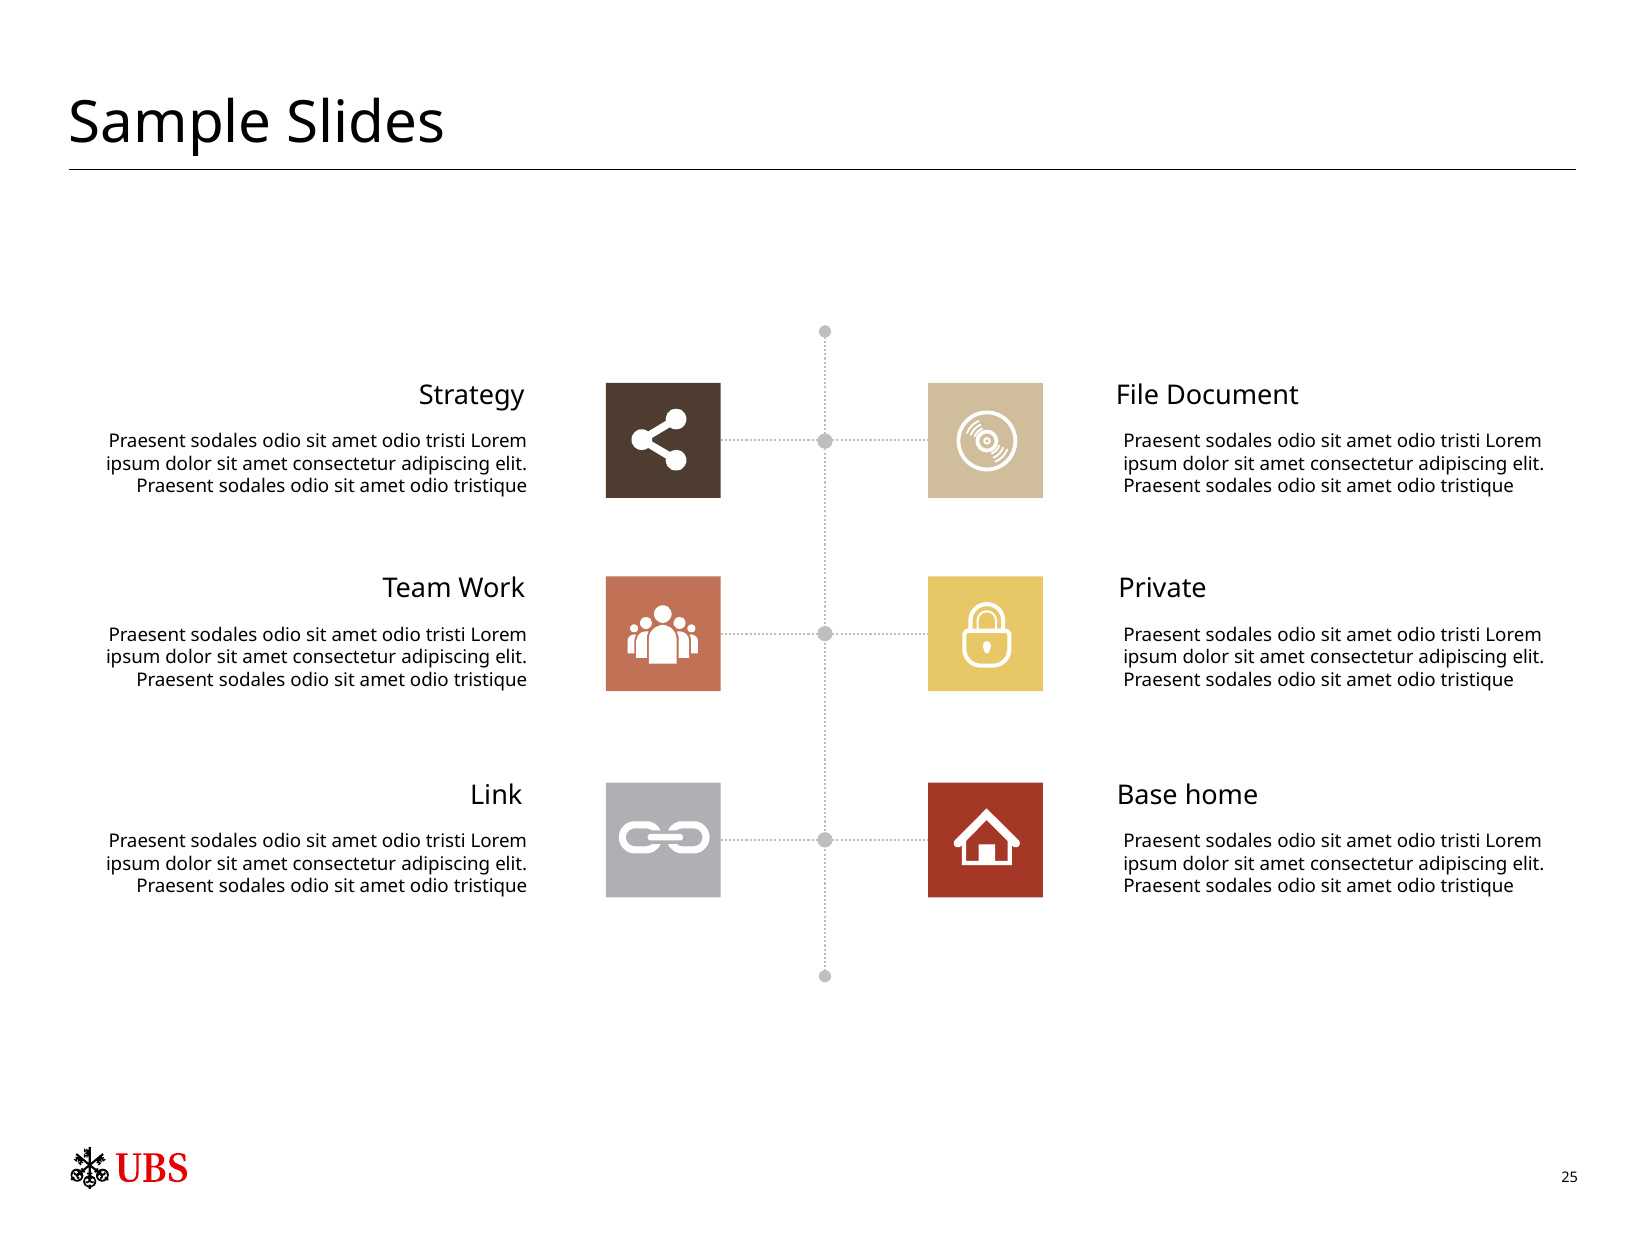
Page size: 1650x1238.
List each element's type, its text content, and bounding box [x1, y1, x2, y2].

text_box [927, 769, 1586, 905]
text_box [727, 831, 922, 848]
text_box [64, 369, 721, 506]
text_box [64, 563, 721, 699]
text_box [927, 369, 1586, 506]
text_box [727, 625, 922, 642]
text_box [64, 769, 721, 905]
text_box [927, 563, 1586, 699]
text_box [727, 433, 922, 450]
title Sample Slides [68, 0, 1577, 155]
